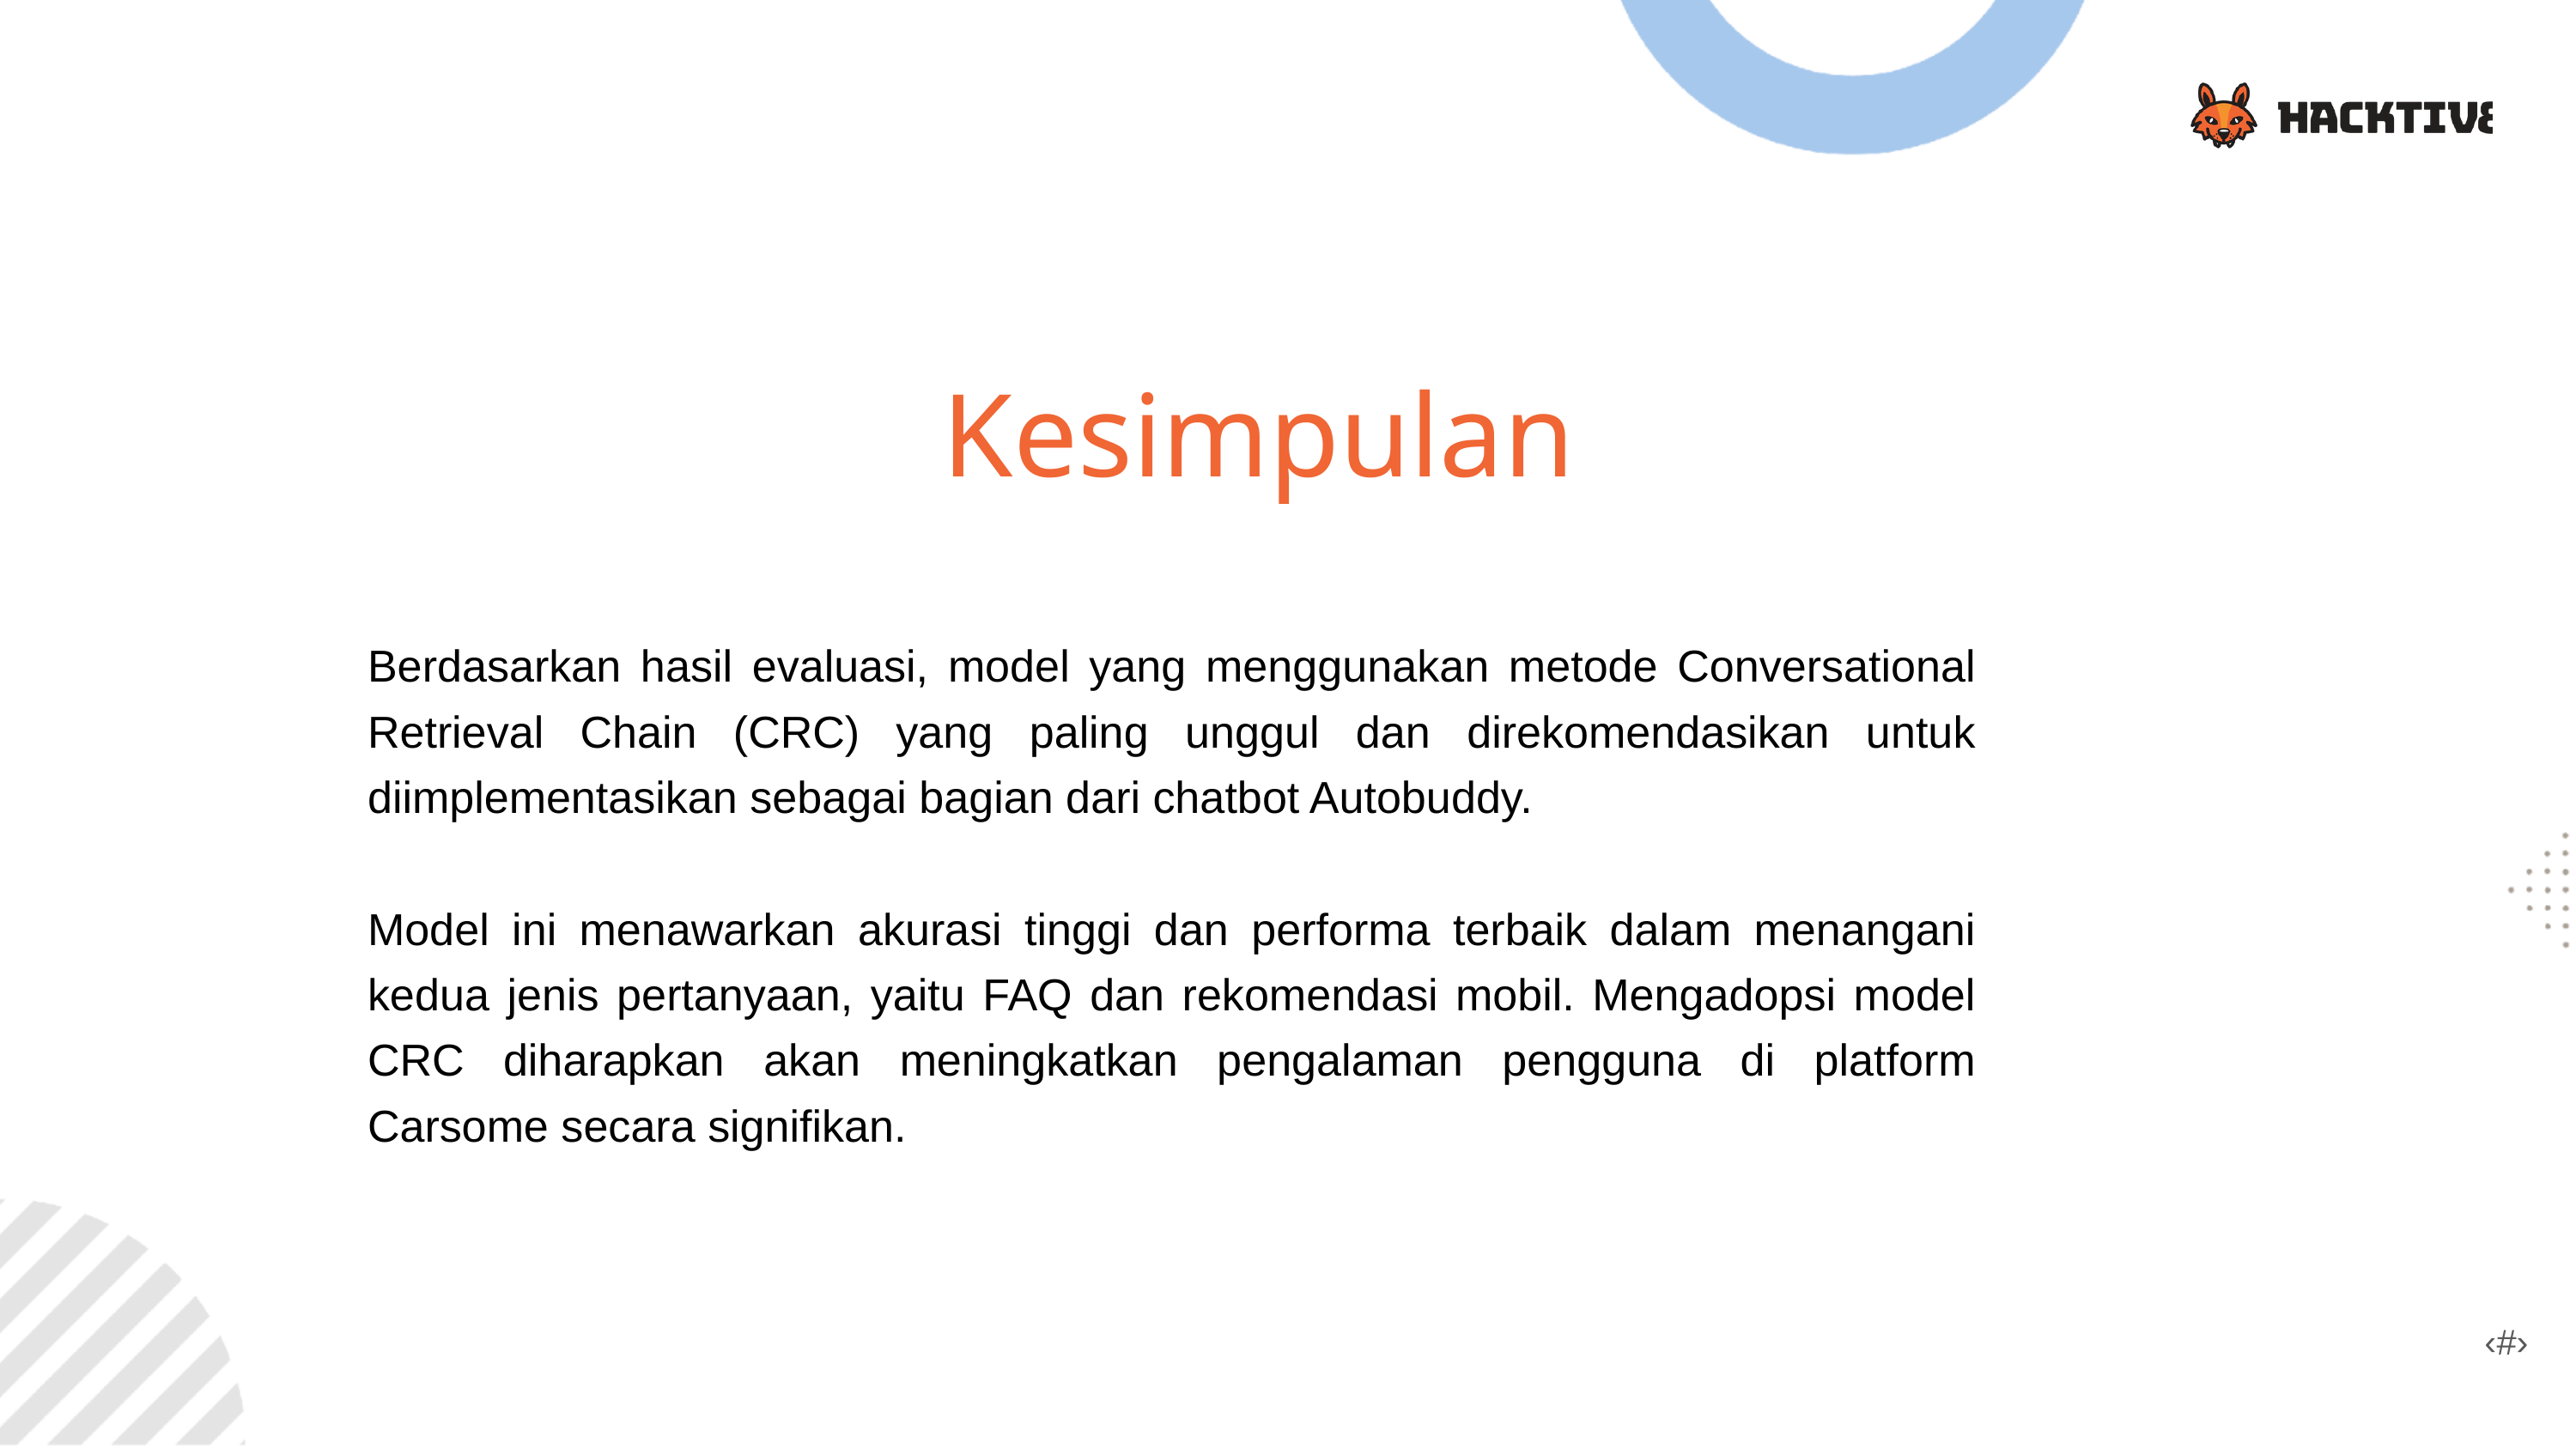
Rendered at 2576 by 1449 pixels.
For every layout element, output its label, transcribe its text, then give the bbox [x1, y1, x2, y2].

text_box Berdasarkan hasil evaluasi, model yang menggunakan metode Conversational Retrieval Chain (CRC) yang paling unggul dan direkomendasikan untuk diimplementasikan sebagai bagian dari chatbot Autobuddy. Model ini menawarkan akurasi tinggi dan performa terbaik dalam menangani kedua jenis pertanyaan, yaitu FAQ dan rekomendasi mobil. Mengadopsi model CRC diharapkan akan meningkatkan pengalaman pengguna di platform Carsome secara signifikan. [368, 625, 1977, 1151]
text_box [0, 0, 2576, 1446]
text_box [2188, 80, 2493, 151]
text_box ‹#› [2399, 1319, 2529, 1363]
text_box Kesimpulan [943, 362, 1814, 625]
